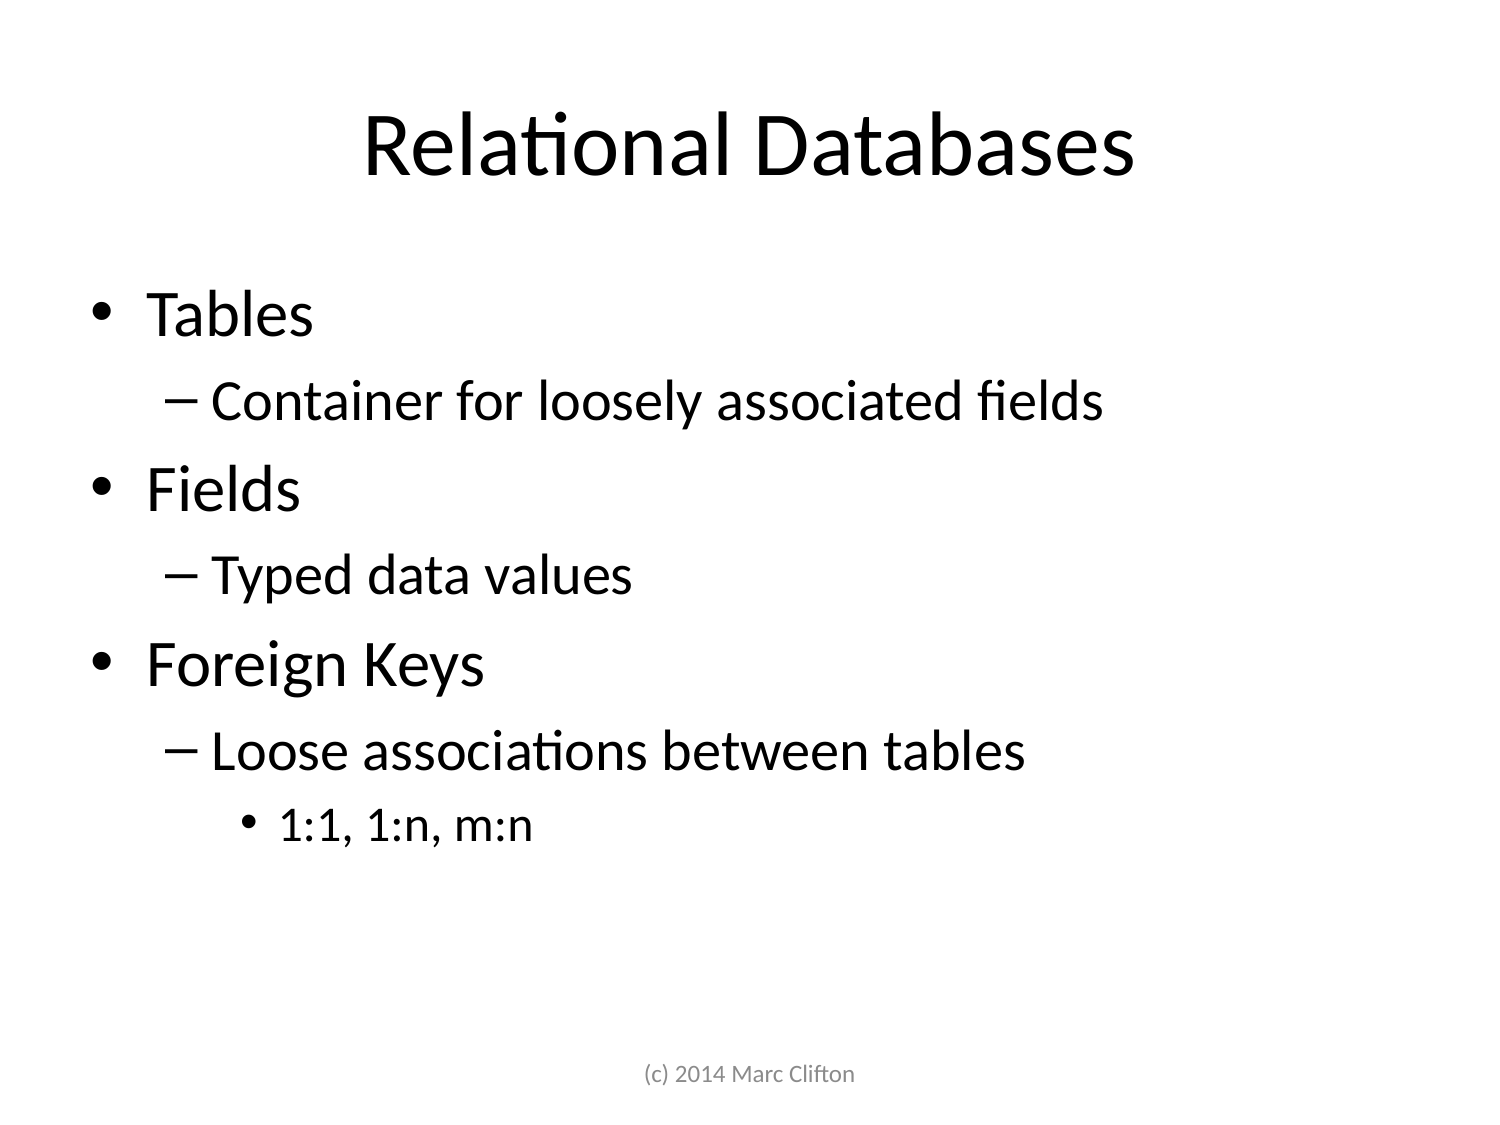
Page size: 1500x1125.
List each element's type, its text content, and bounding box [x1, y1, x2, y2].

footer (c) 2014 Marc Clifton [512, 1042, 988, 1103]
title Relational Databases [75, 45, 1425, 233]
list Tables Container for loosely associated fields Fields Typed data values Foreign Keys Loose associations between tables 1:1, 1:n, m:n [75, 262, 1425, 1005]
